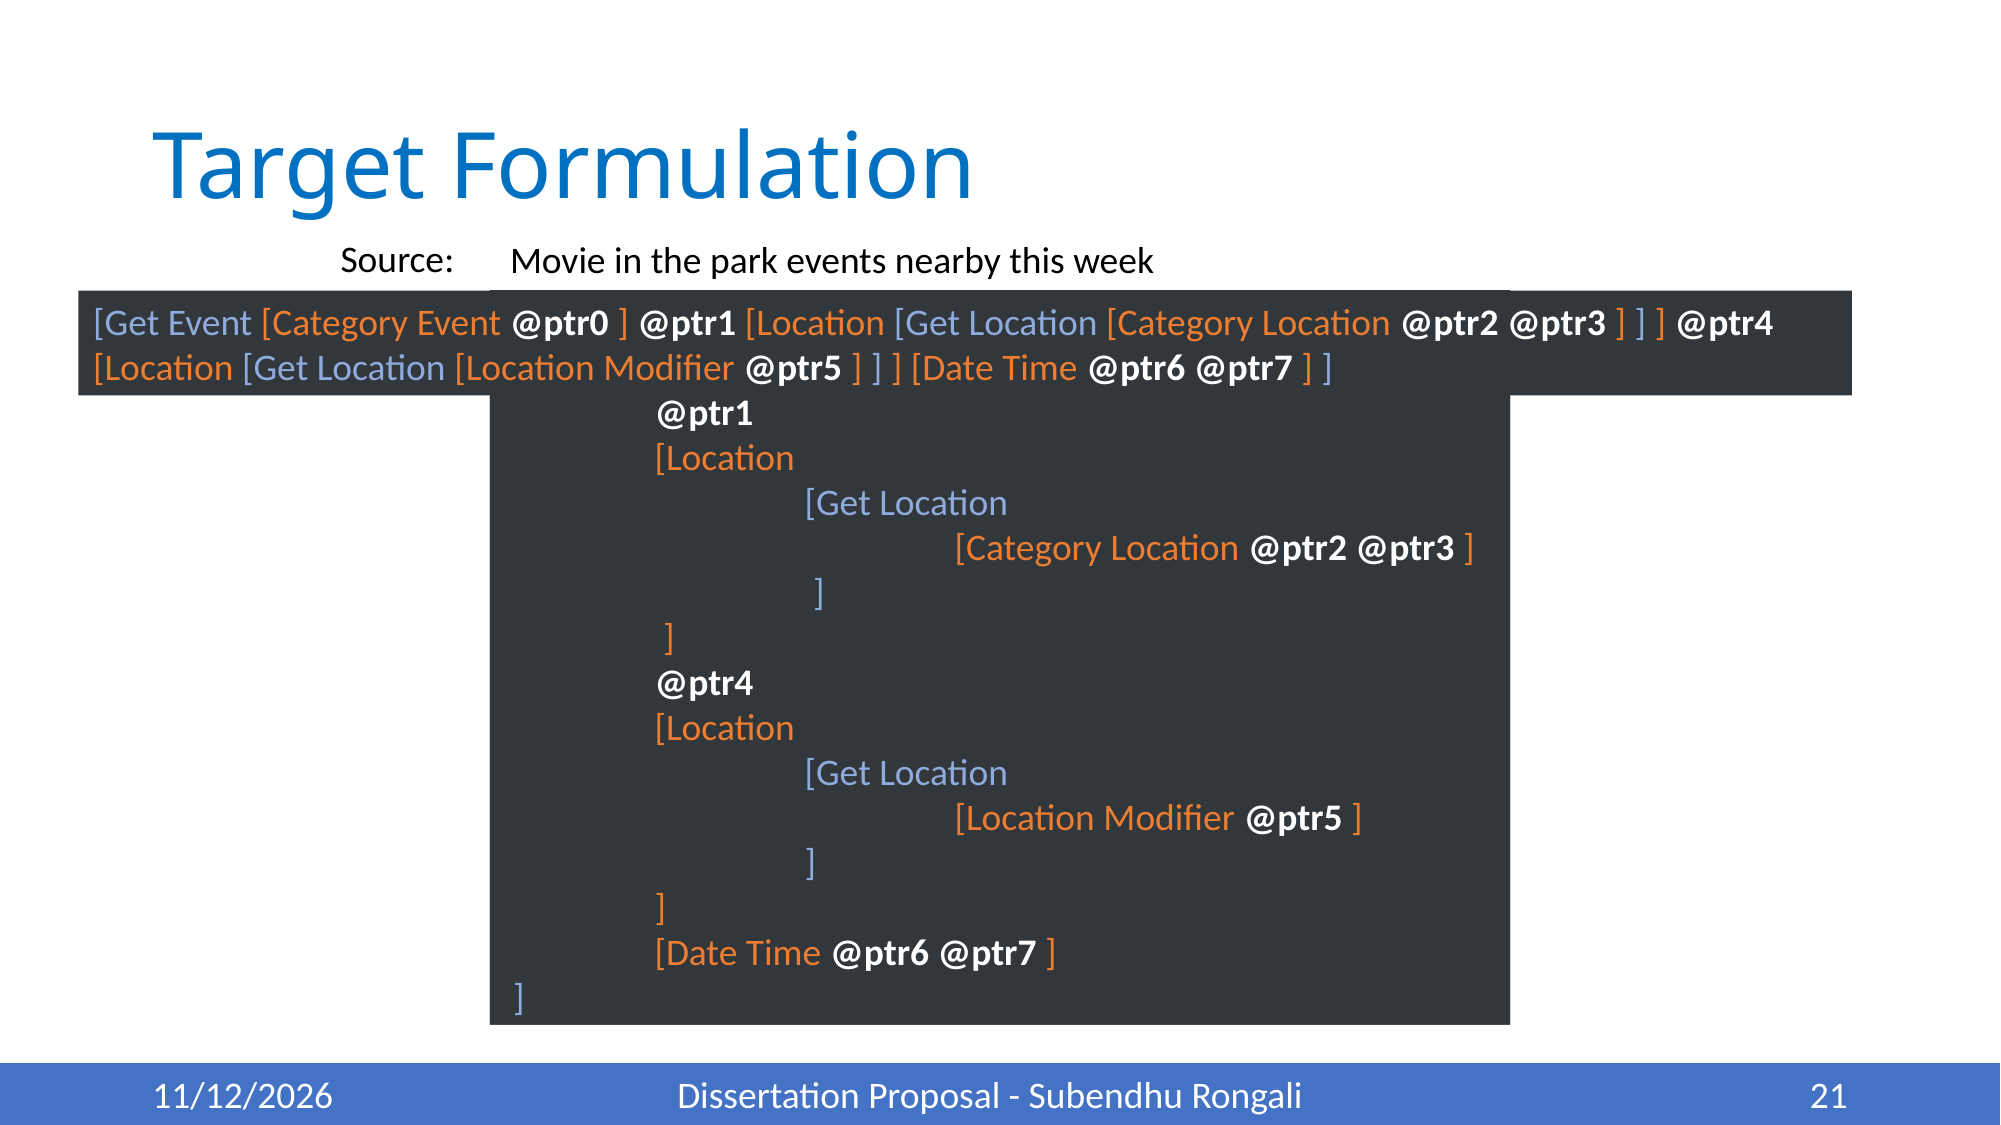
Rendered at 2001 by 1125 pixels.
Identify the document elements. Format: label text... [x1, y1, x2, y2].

footer Dissertation Proposal - Subendhu Rongali [662, 1063, 1338, 1123]
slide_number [137, 1063, 588, 1123]
text_box [Get Event [Category Event @ptr0 ] @ptr1 [Location [Get Location [Category Location @ptr2 @ptr3 ] ] ] @ptr4 [Location [Get Location [Location Modifier @ptr5 ] ] ] [Date Time @ptr6 @ptr7 ] ] [489, 396, 1511, 1025]
title Target Formulation [137, 59, 1863, 278]
text_box [Get Event [Category Event @ptr0 ] @ptr1 [Location [Get Location [Category Location @ptr2 @ptr3 ] ] ] @ptr4 [Location [Get Location [Location Modifier @ptr5 ] ] ] [Date Time @ptr6 @ptr7 ] ] [78, 290, 1852, 396]
text_box Source: [325, 227, 470, 288]
slide_number 21 [1412, 1063, 1863, 1123]
text_box Movie in the park events nearby this week [470, 228, 1204, 288]
